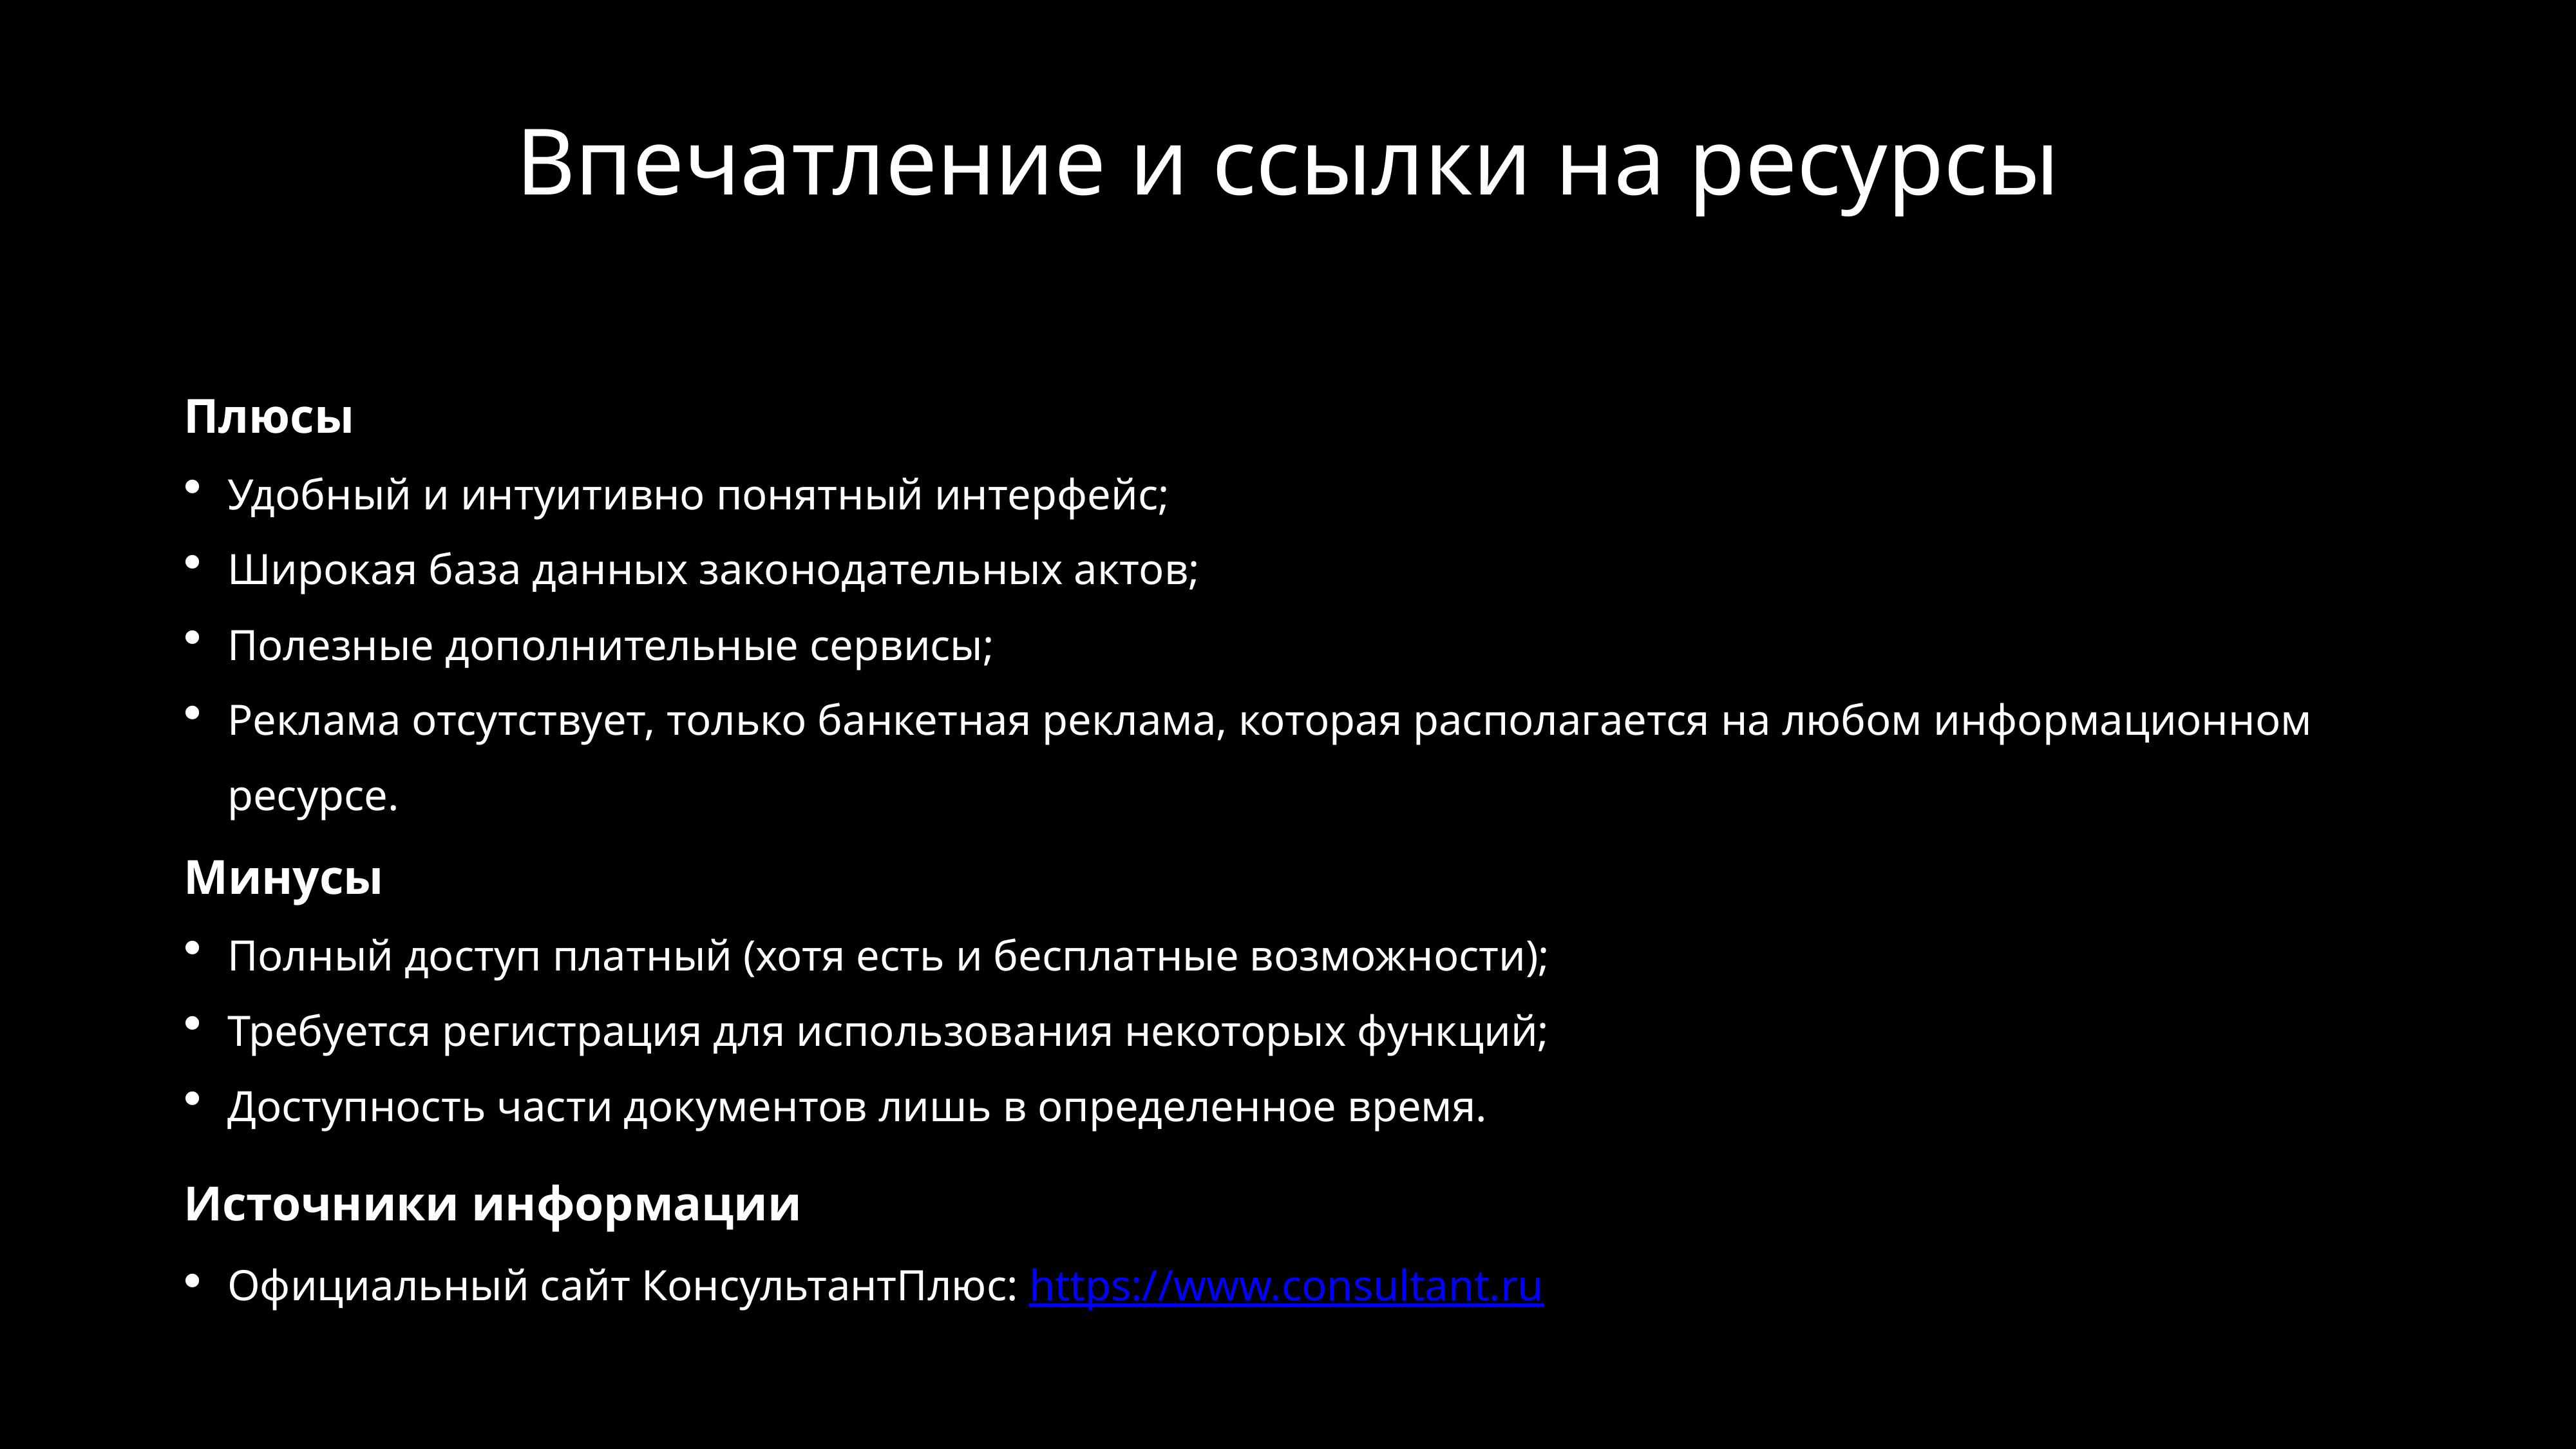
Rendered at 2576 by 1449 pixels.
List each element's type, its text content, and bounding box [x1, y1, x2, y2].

title Впечатление и ссылки на ресурсы [178, 88, 2398, 229]
list Плюсы Удобный и интуитивно понятный интерфейс; Широкая база данных законодательных актов; Полезные дополнительные сервисы; Реклама отсутствует, только банкетная реклама, которая располагается на любом информационном ресурсе. Минусы Полный доступ платный (хотя есть и бесплатные возможности); Требуется регистрация для использования некоторых функций; Доступность части документов лишь в определенное время. Источники информации Официальный сайт КонсультантПлюс: https://www.consultant.ru [178, 297, 2398, 1376]
